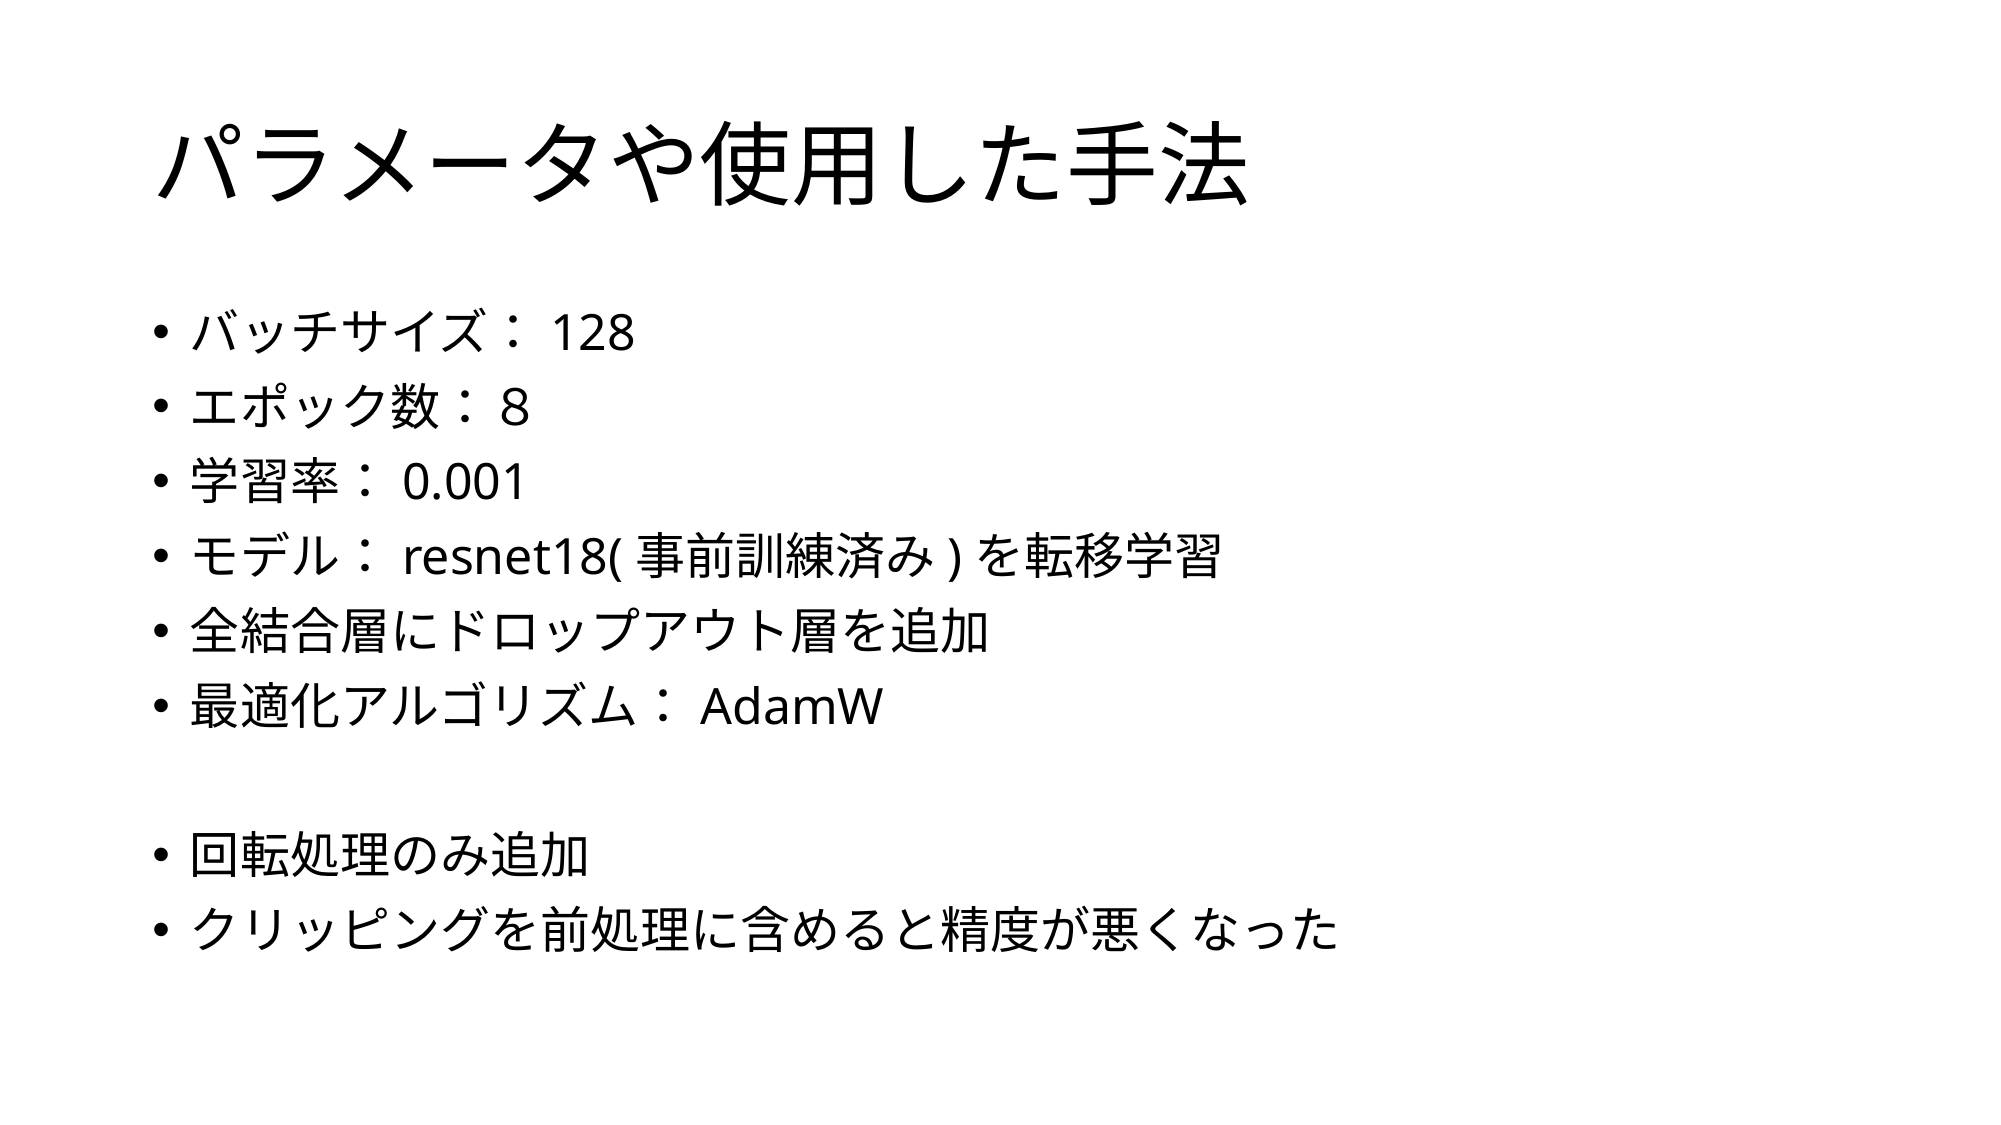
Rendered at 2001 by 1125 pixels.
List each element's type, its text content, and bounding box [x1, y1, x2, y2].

title パラメータや使用した手法 [137, 59, 1863, 278]
list バッチサイズ：128 エポック数：８ 学習率：0.001 モデル：resnet18(事前訓練済み)を転移学習 全結合層にドロップアウト層を追加 最適化アルゴリズム：AdamW 回転処理のみ追加 クリッピングを前処理に含めると精度が悪くなった [137, 299, 1863, 1014]
